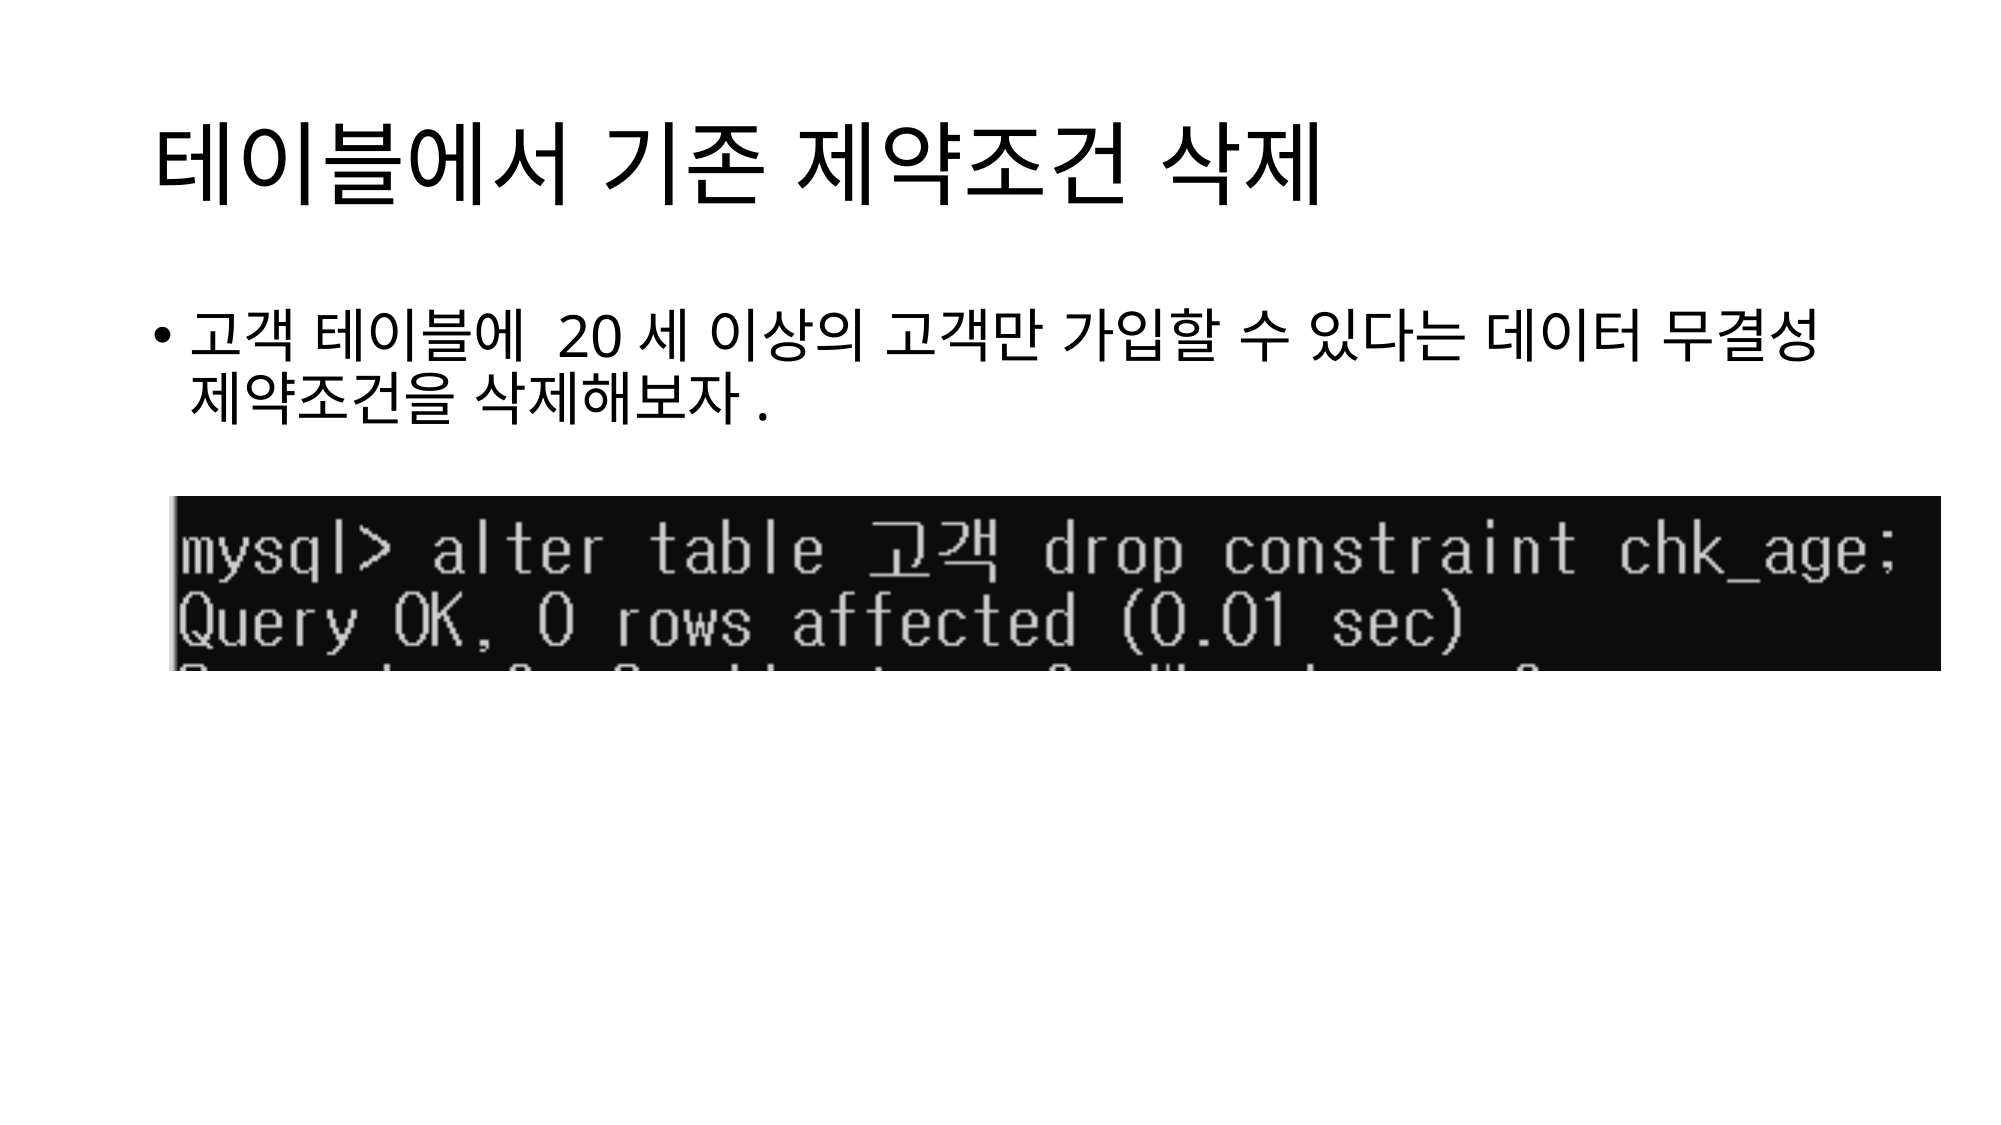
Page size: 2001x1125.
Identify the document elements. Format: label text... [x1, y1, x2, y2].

title 테이블에서 기존 제약조건 삭제 [137, 59, 1863, 278]
list 고객 테이블에 20세 이상의 고객만 가입할 수 있다는 데이터 무결성 제약조건을 삭제해보자. [137, 299, 1863, 1014]
picture [169, 496, 1941, 671]
